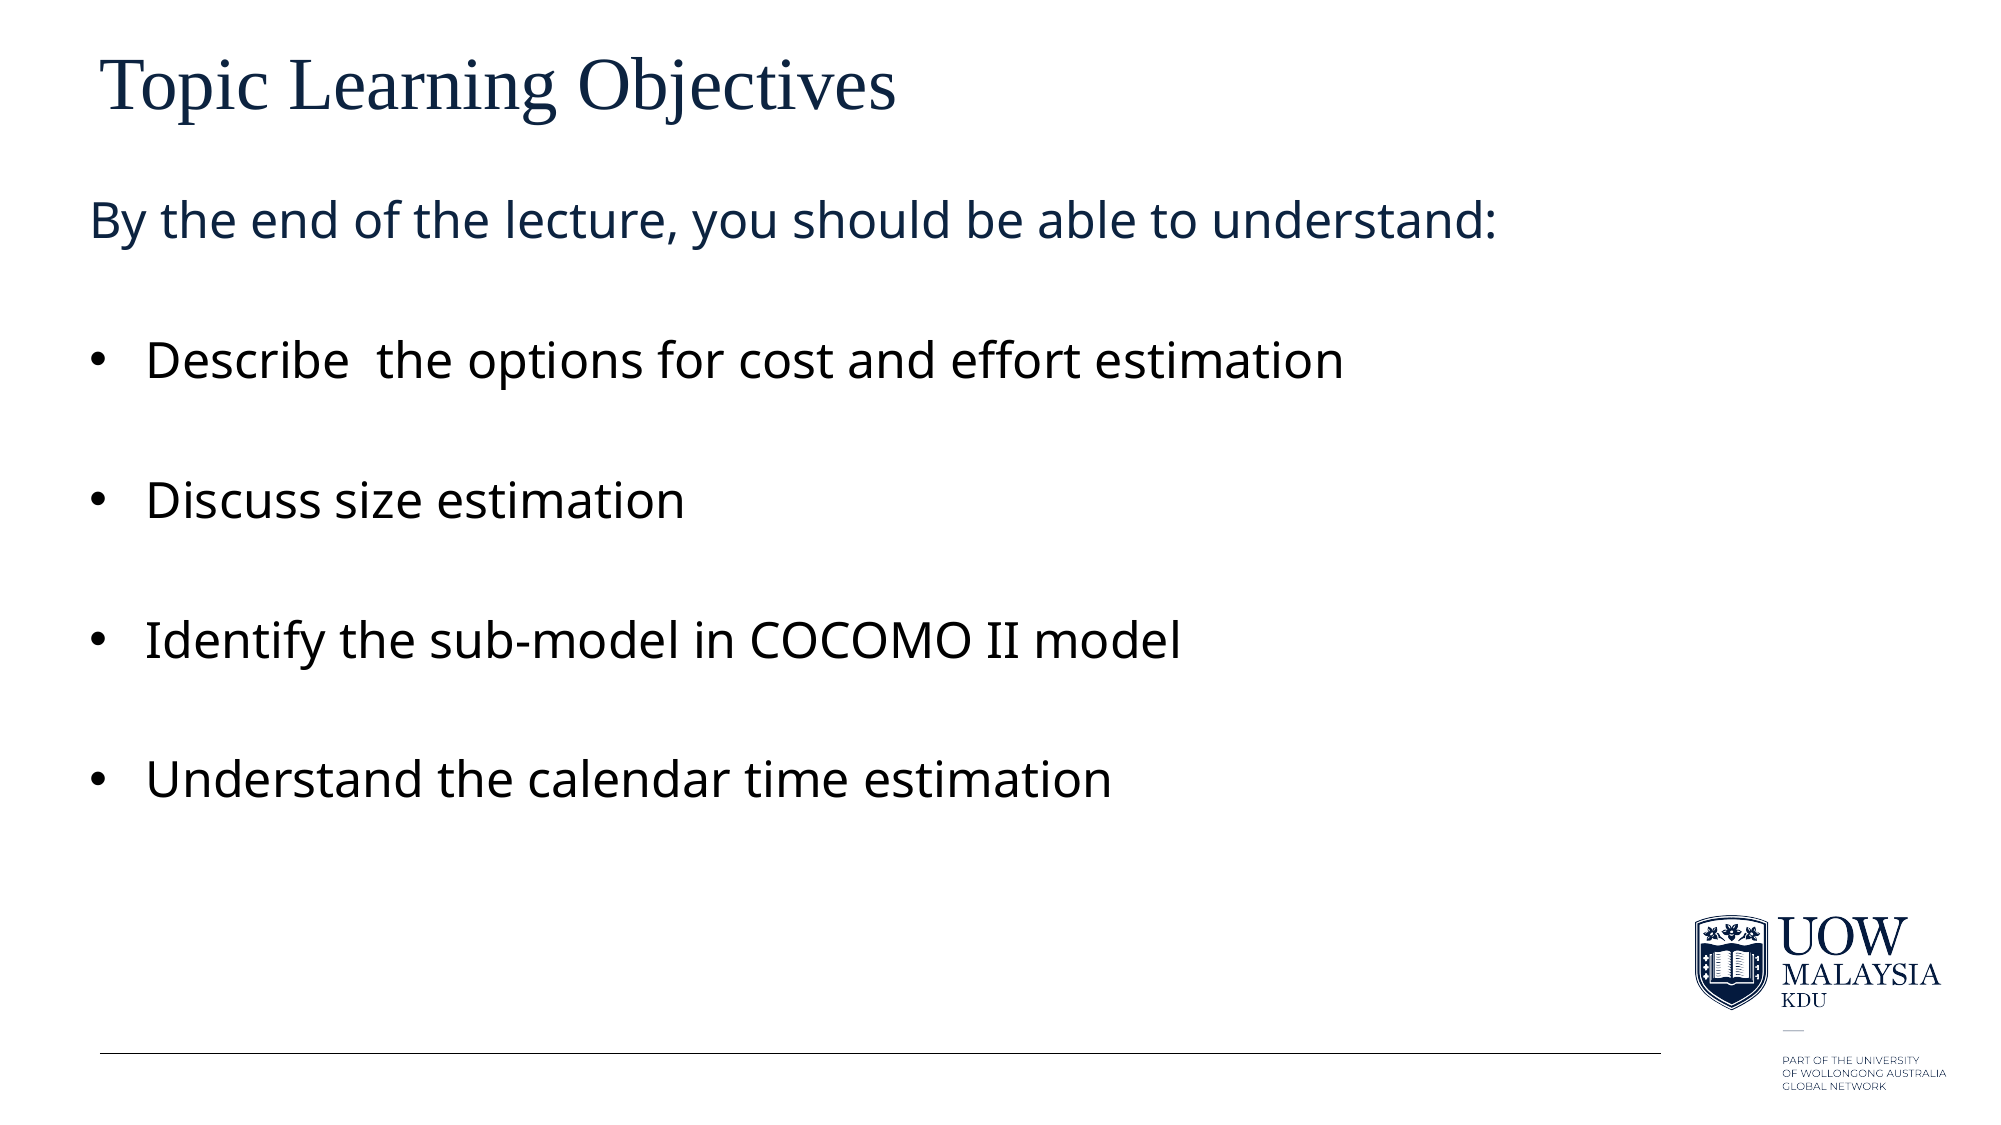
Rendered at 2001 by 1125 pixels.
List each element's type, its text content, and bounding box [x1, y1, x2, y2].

picture [1695, 915, 1947, 1091]
list By the end of the lecture, you should be able to understand: Describe the options for cost and effort estimation Discuss size estimation Identify the sub-model in COCOMO II model Understand the calendar time estimation [89, 188, 1831, 994]
title Topic Learning Objectives [99, 34, 1661, 173]
